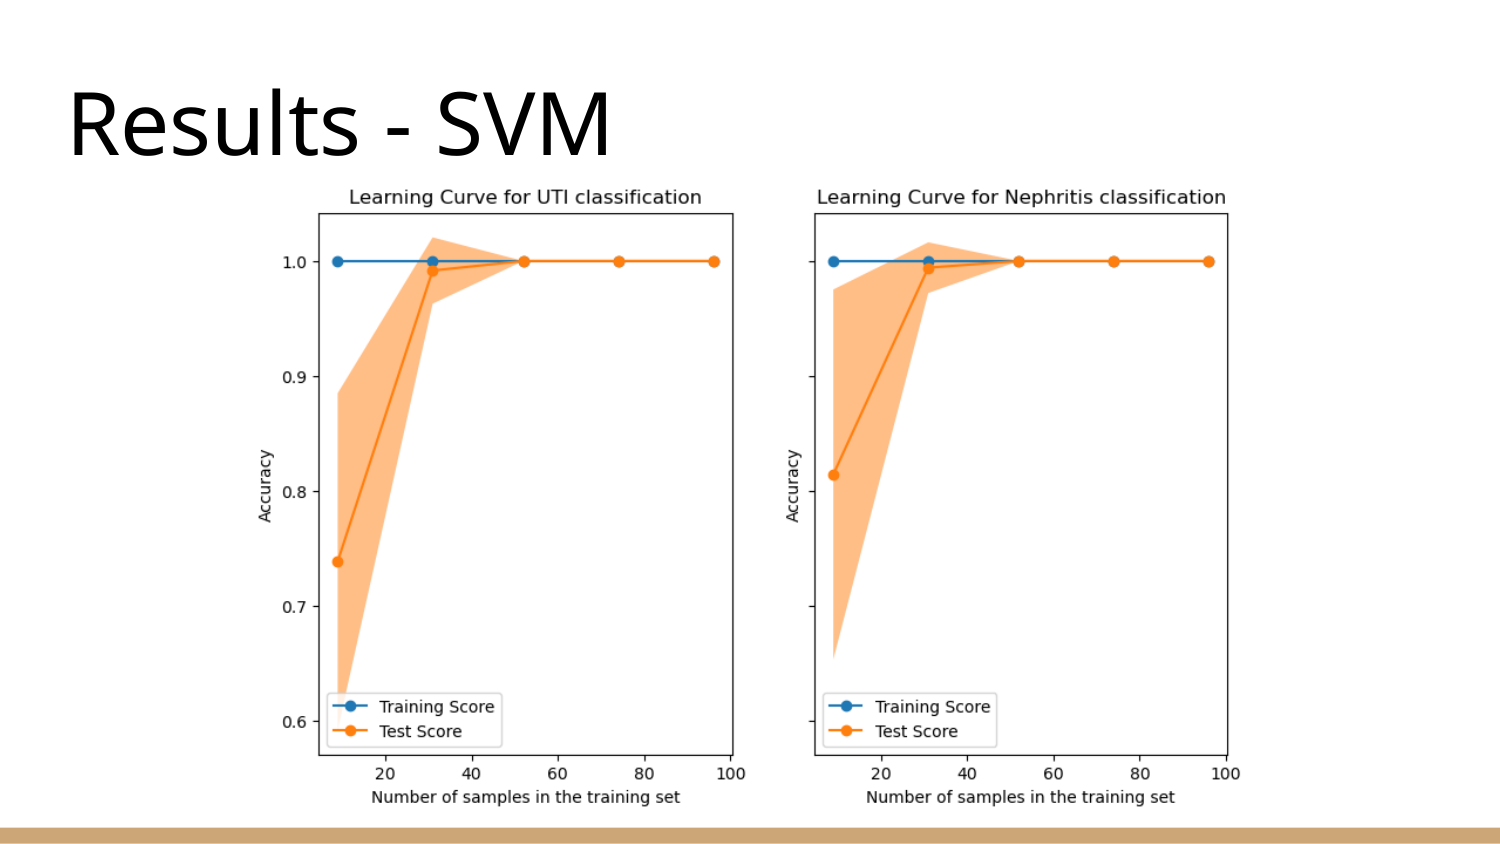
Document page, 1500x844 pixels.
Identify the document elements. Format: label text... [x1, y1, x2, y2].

picture [247, 178, 1253, 818]
title Results - SVM [51, 51, 1449, 189]
